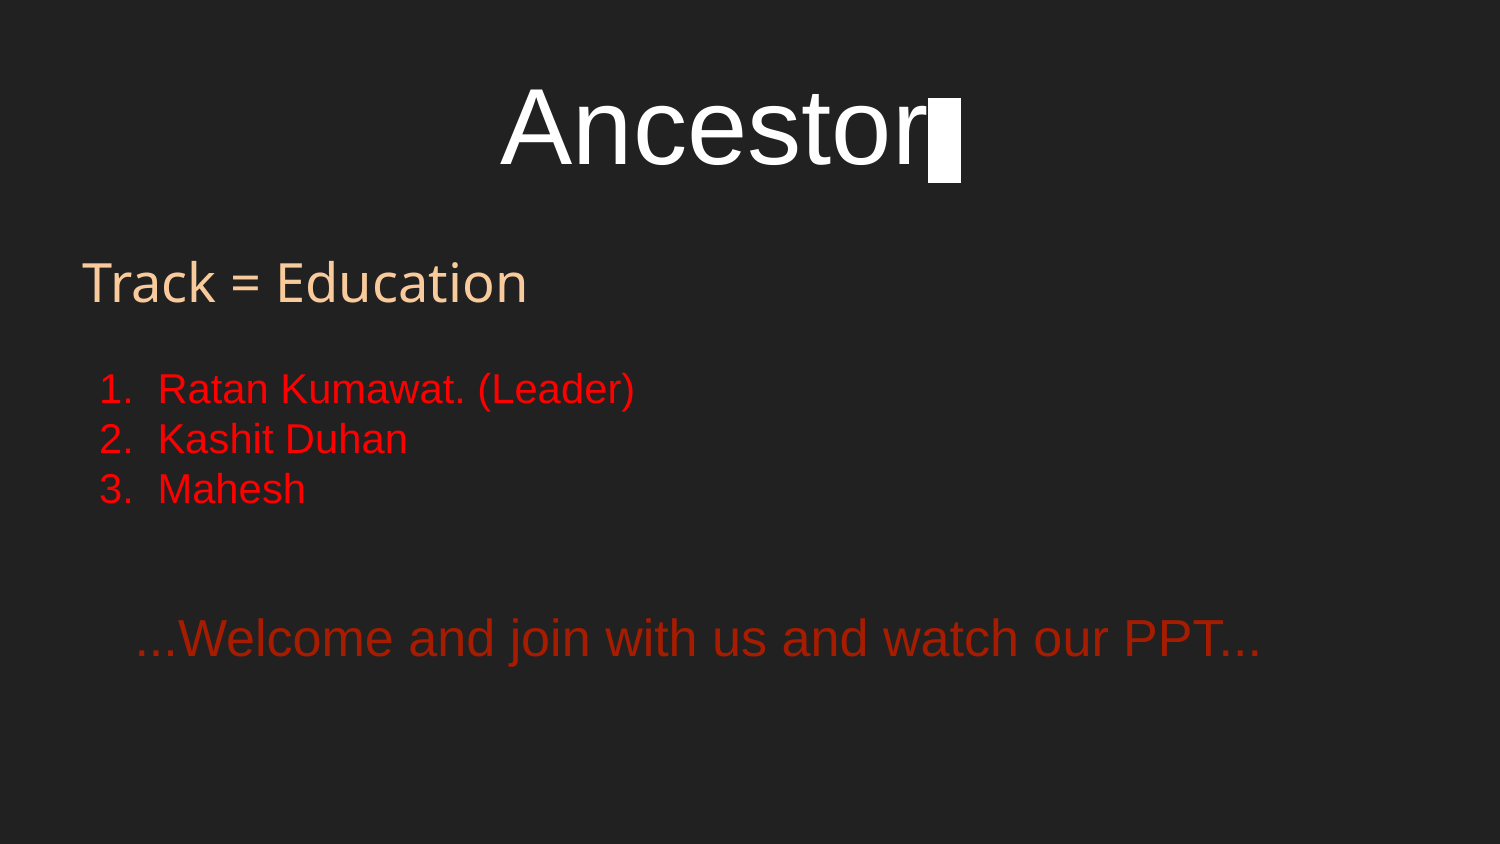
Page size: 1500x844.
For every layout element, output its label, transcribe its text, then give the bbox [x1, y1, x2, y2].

text_box Track = Education [67, 233, 1252, 329]
title Ancestor [0, 19, 1385, 202]
text_box ...Welcome and join with us and watch our PPT... [119, 589, 1414, 682]
text_box Ratan Kumawat. (Leader) Kashit Duhan Mahesh [67, 346, 1379, 527]
